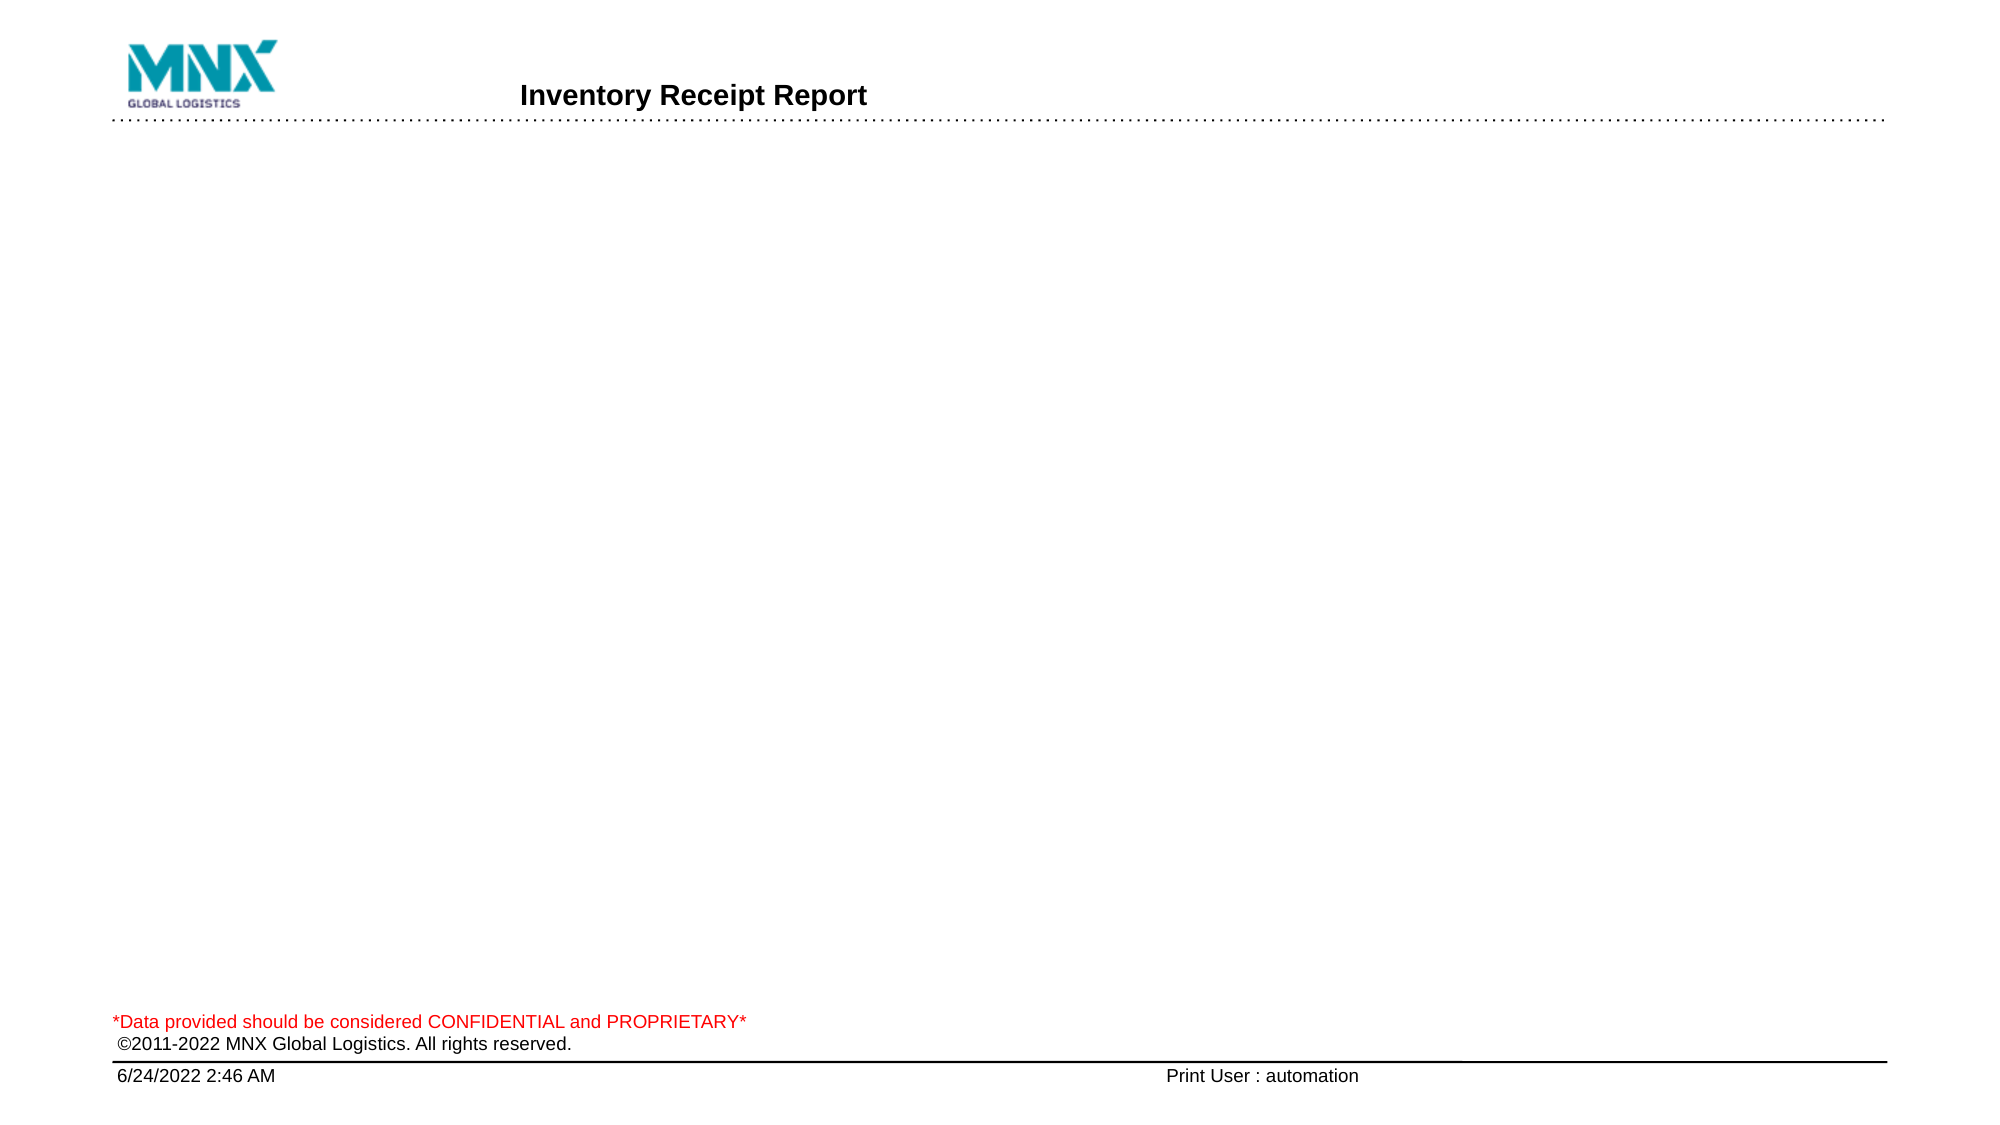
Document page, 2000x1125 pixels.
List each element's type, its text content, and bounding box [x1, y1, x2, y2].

text_box Inventory Receipt Report [349, 72, 1039, 114]
text_box Print User : automation [1087, 1063, 1438, 1088]
text_box 6/24/2022 2:46 AM [117, 1063, 371, 1088]
text_box *Data provided should be considered CONFIDENTIAL and PROPRIETARY* [112, 1010, 1325, 1031]
picture [114, 37, 325, 110]
text_box ©2011-2022 MNX Global Logistics. All rights reserved. [112, 1031, 1325, 1053]
